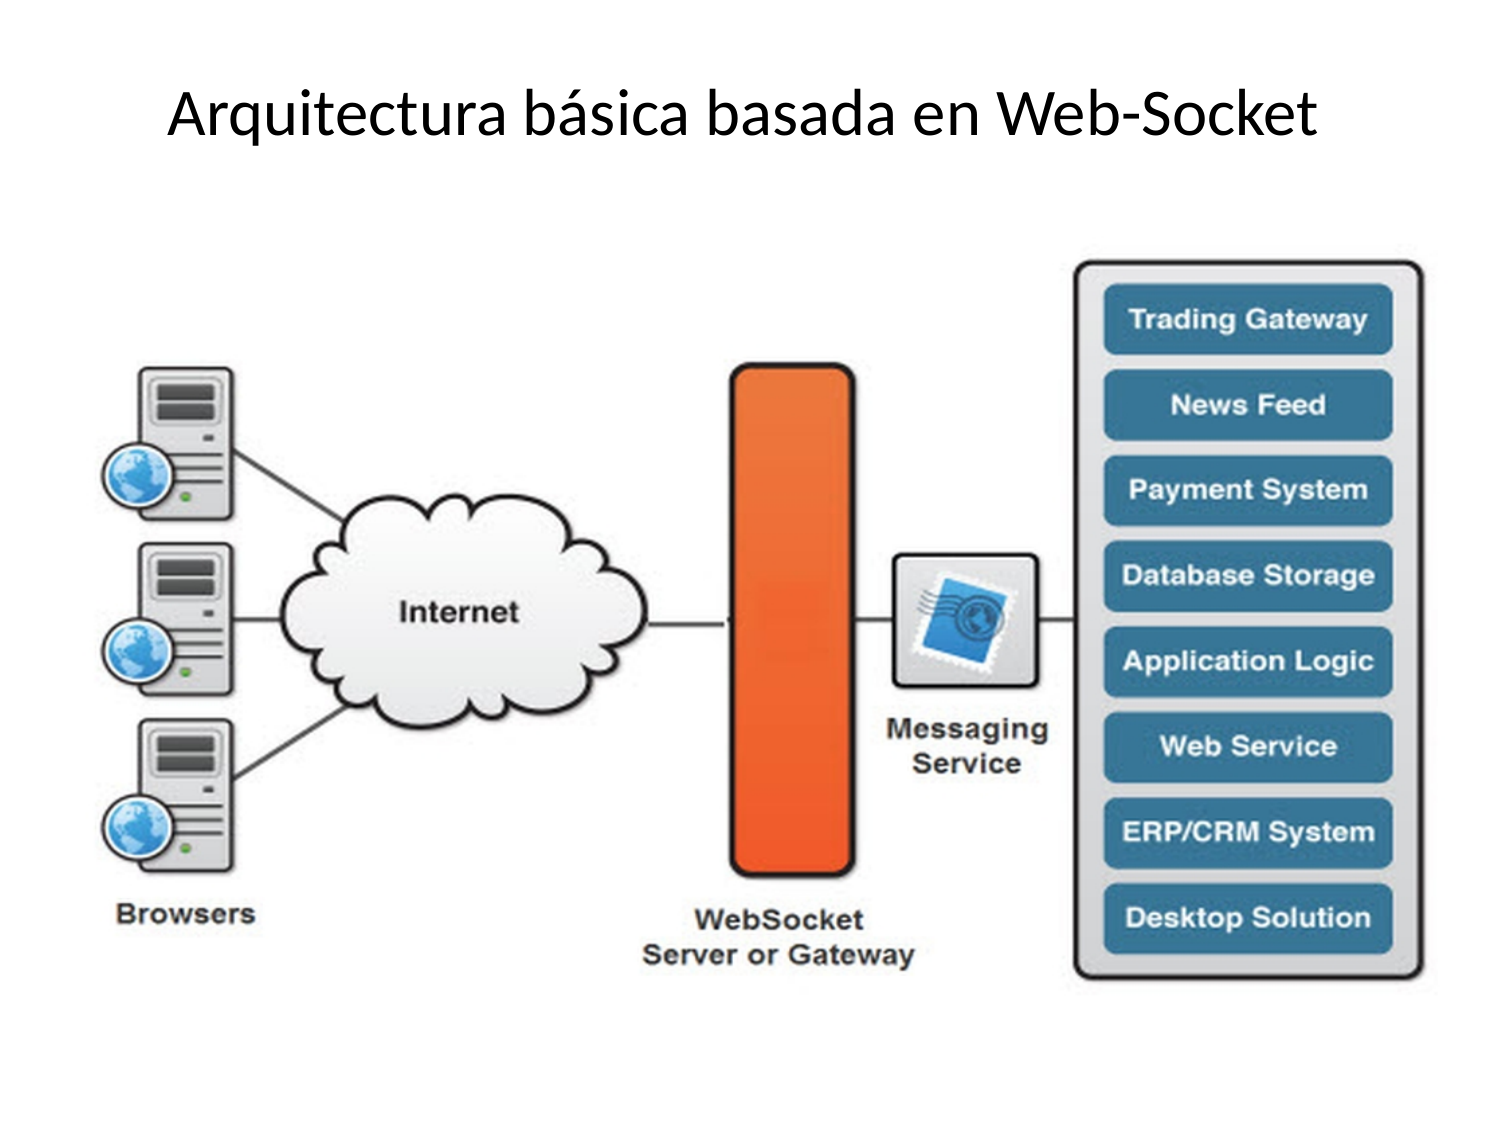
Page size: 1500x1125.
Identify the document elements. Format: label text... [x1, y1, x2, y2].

title Arquitectura básica basada en Web-Socket [149, 49, 1338, 168]
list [74, 187, 1451, 1088]
